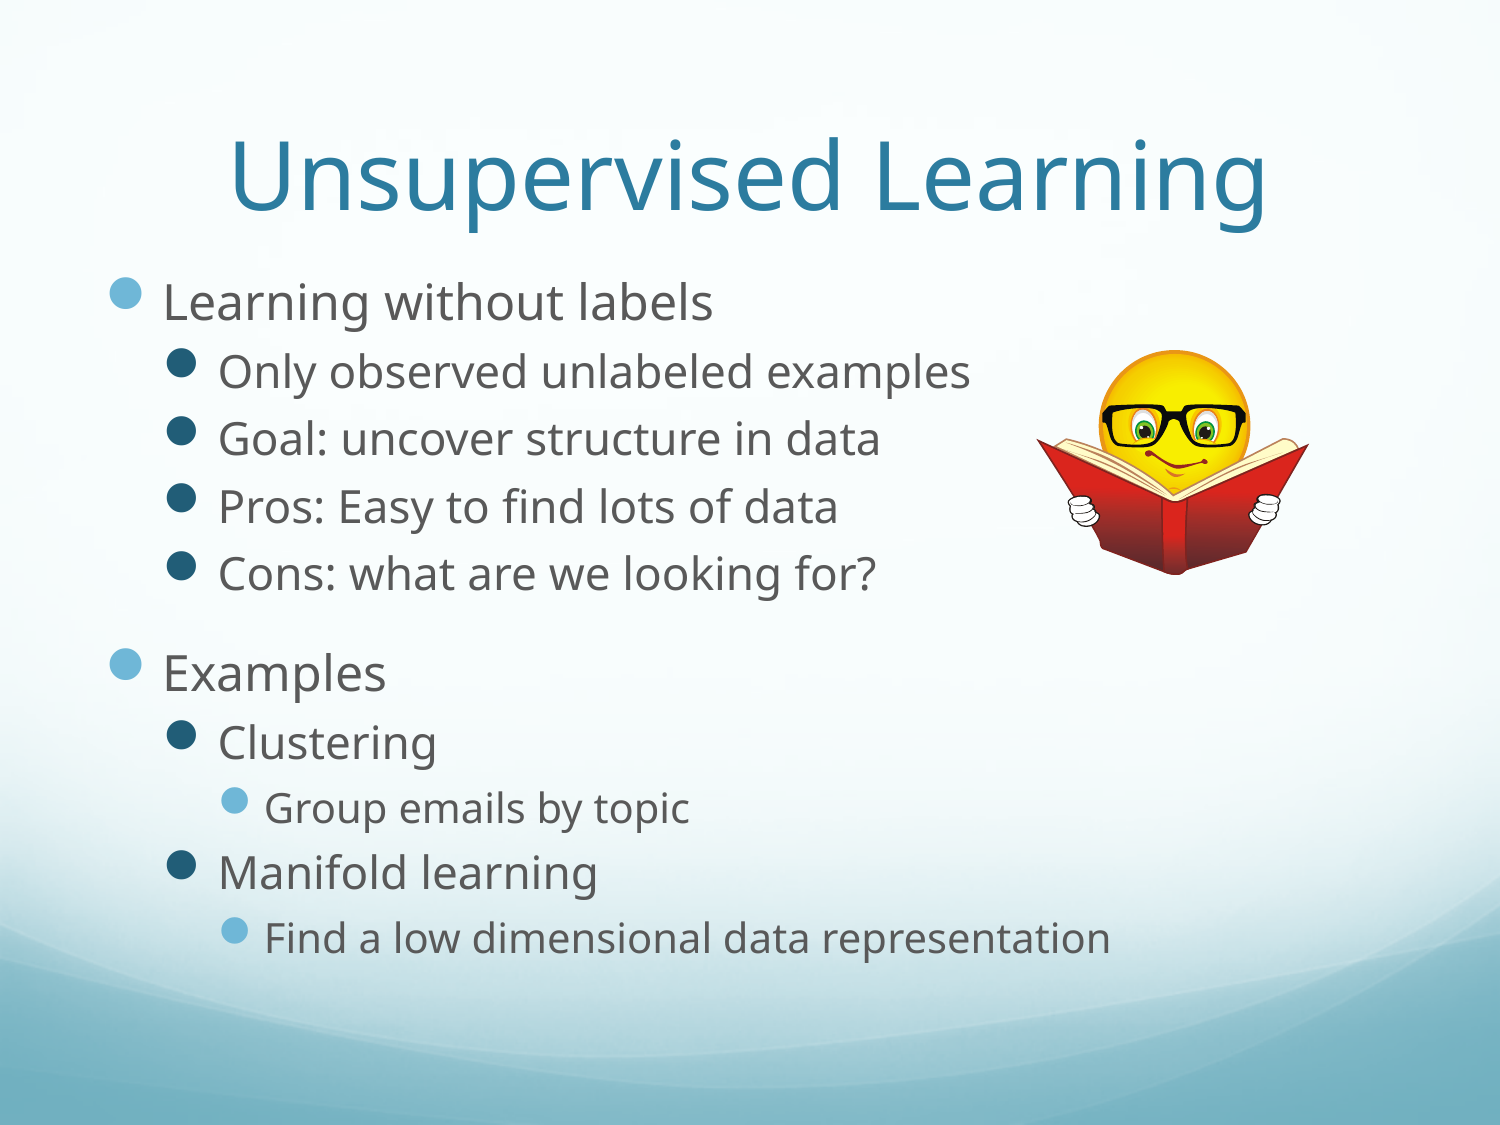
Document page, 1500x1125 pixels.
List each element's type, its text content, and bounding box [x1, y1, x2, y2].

list Learning without labels Only observed unlabeled examples Goal: uncover structure in data Pros: Easy to find lots of data Cons: what are we looking for? Examples Clustering Group emails by topic Manifold learning Find a low dimensional data representation [90, 262, 1410, 975]
picture [1035, 349, 1310, 576]
title Unsupervised Learning [90, 17, 1410, 237]
